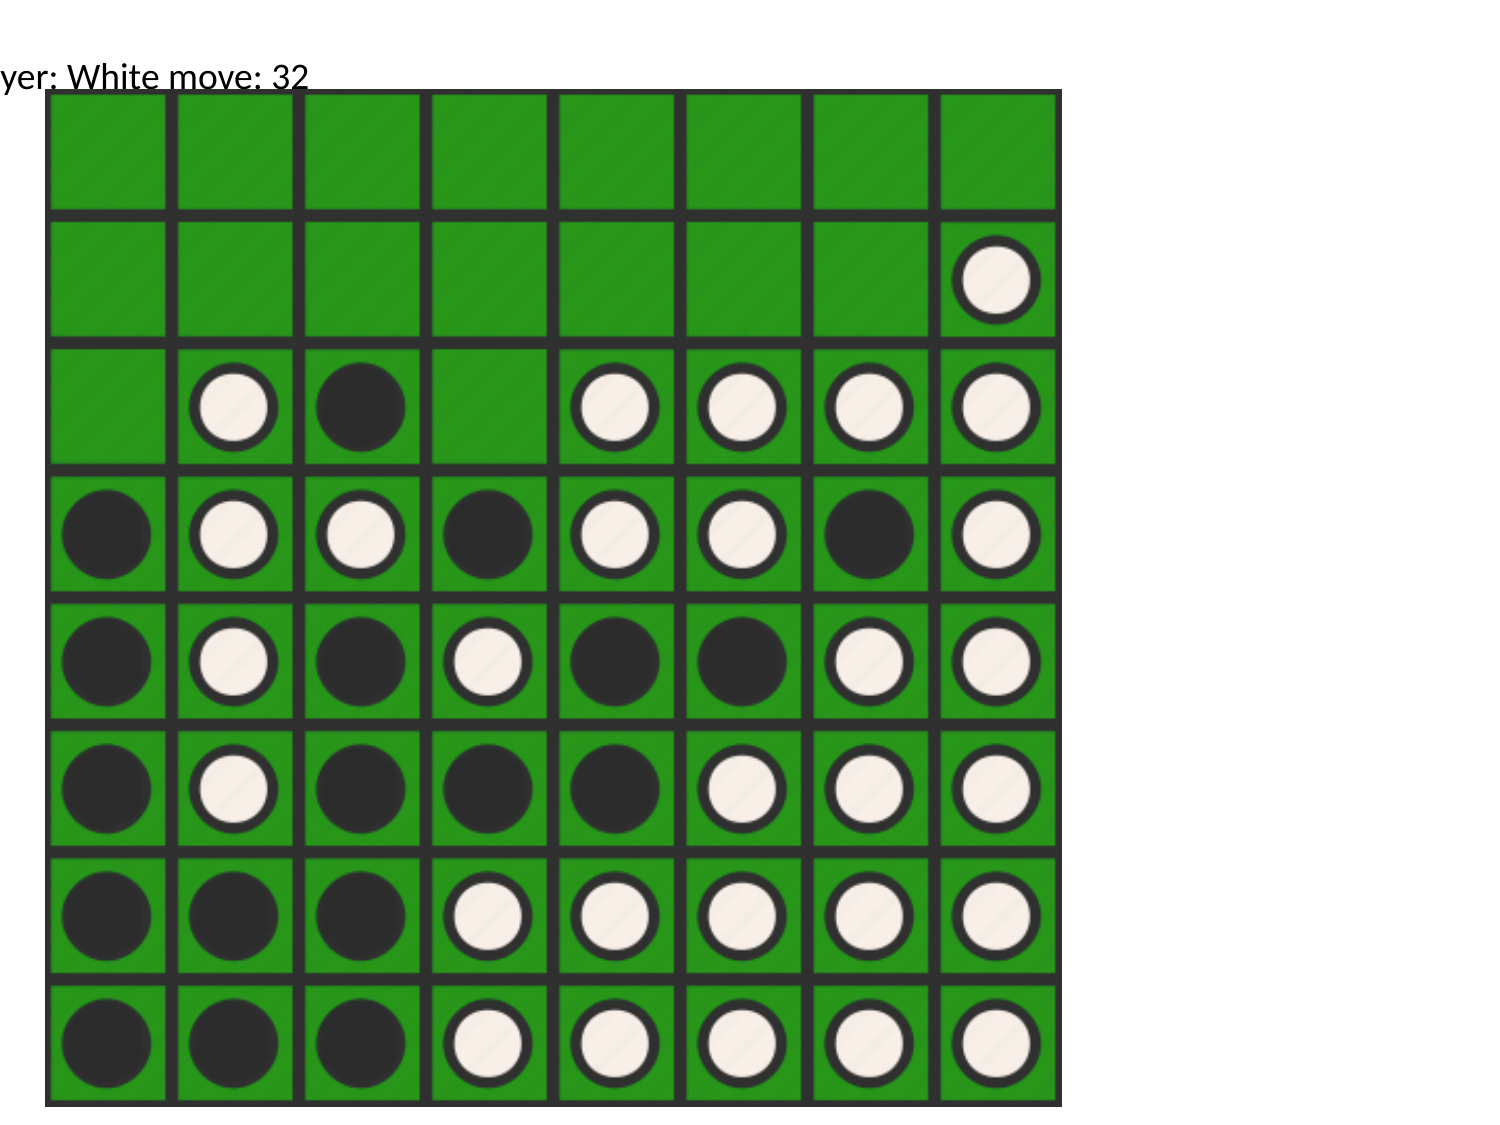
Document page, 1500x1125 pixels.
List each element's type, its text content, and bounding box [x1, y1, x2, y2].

text_box turn: 44 player: White move: 32 [0, 44, 325, 105]
picture [44, 89, 1062, 1107]
